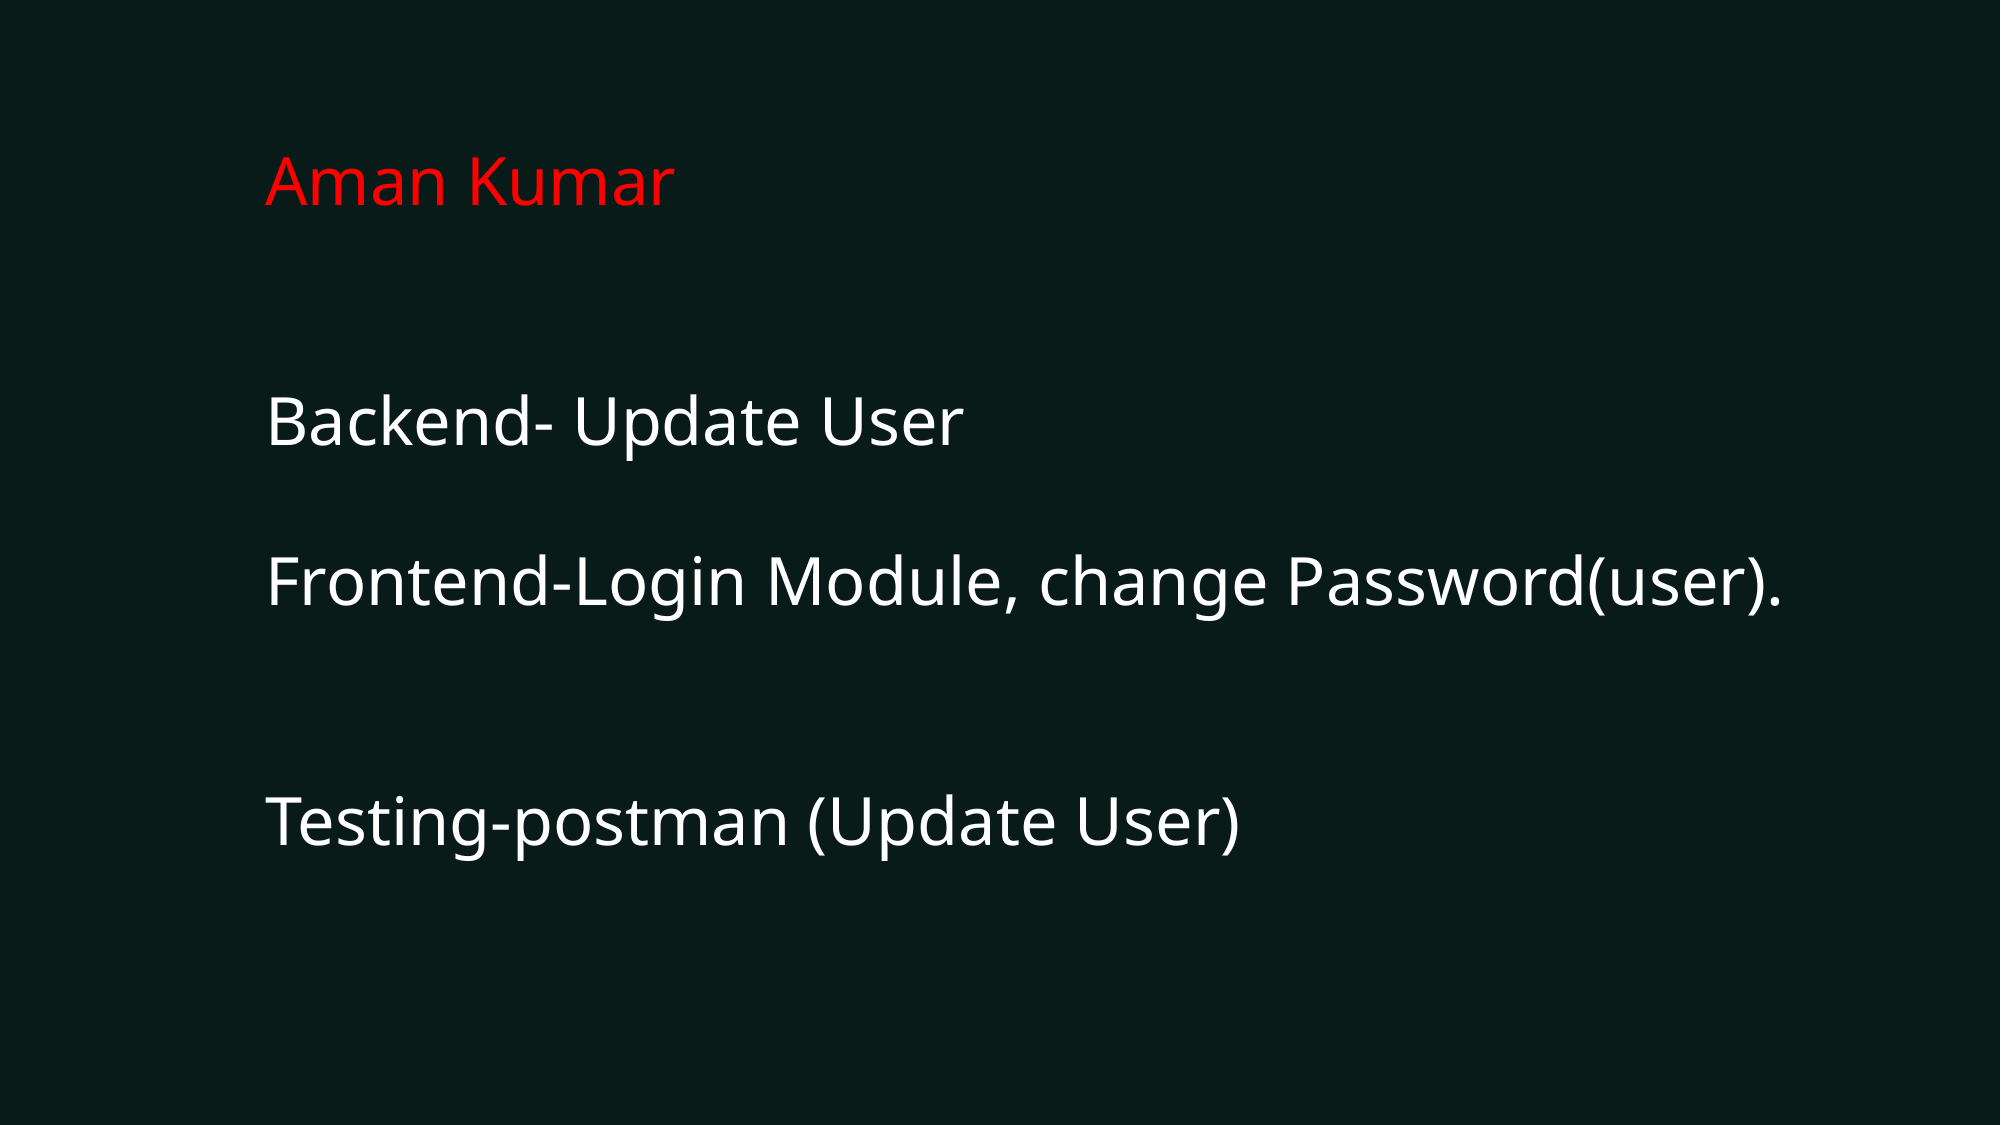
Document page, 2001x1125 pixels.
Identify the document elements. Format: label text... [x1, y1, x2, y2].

text_box Aman Kumar Backend- Update User Frontend-Login Module, change Password(user). Testing-postman (Update User) [250, 131, 1836, 866]
